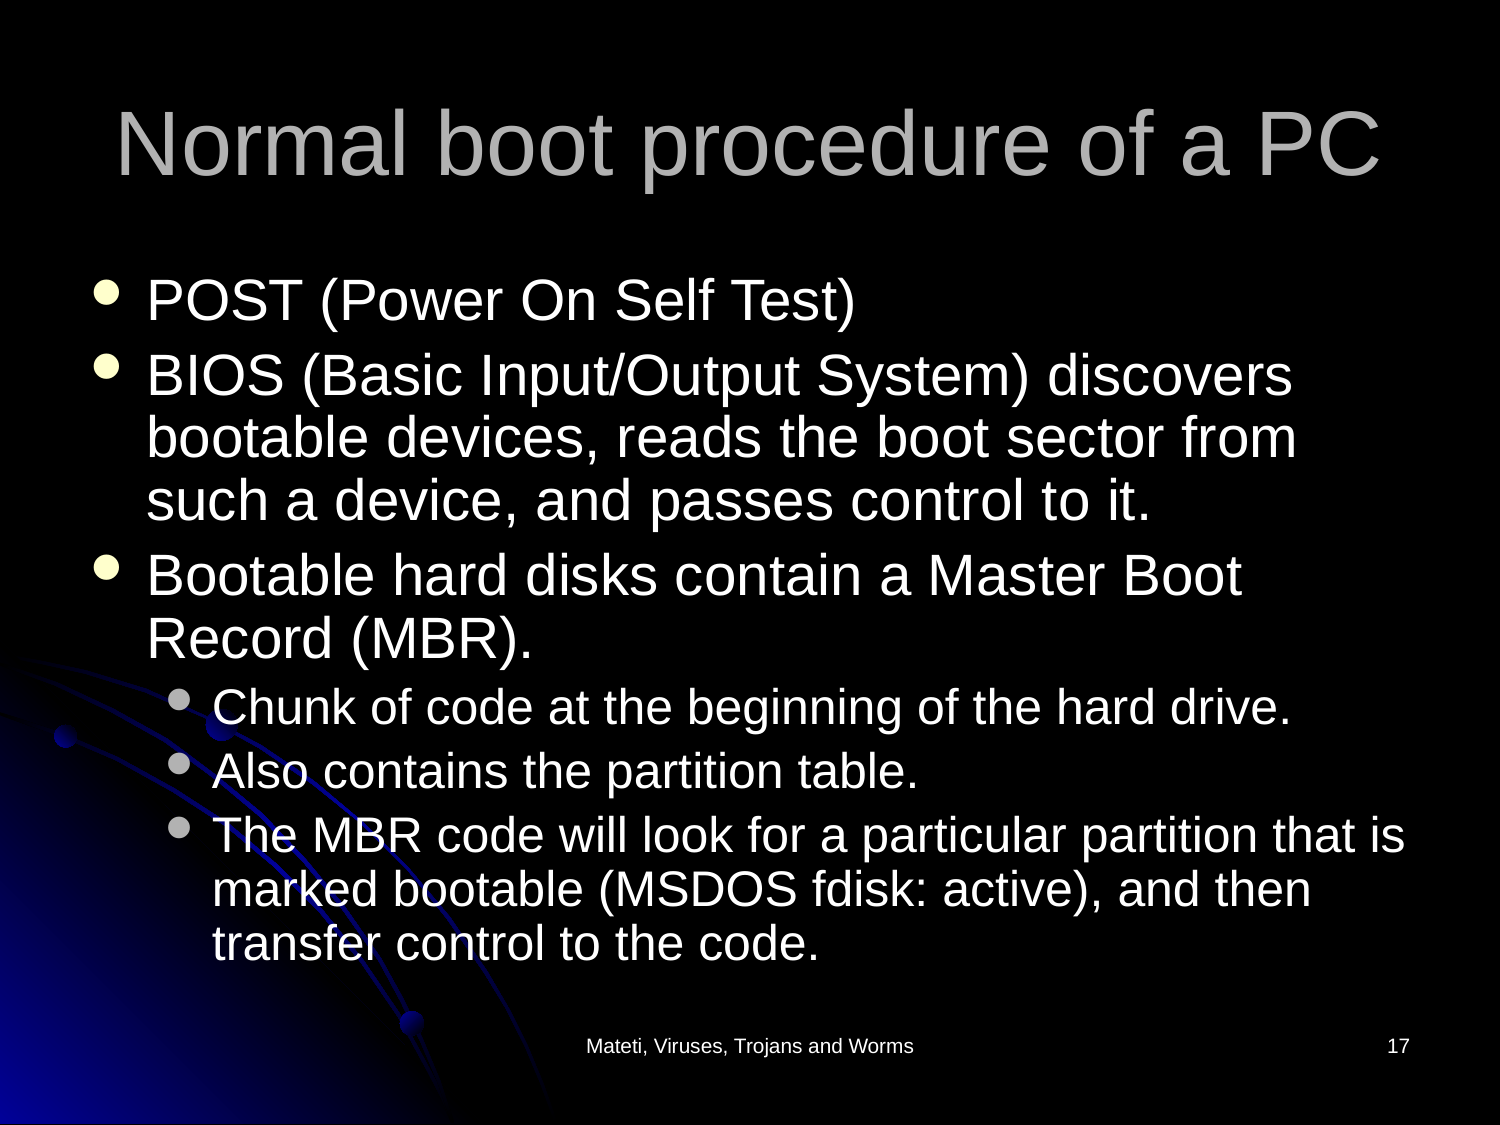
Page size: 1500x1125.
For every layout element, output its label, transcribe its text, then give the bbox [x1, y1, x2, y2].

footer Mateti, Viruses, Trojans and Worms [512, 1024, 988, 1101]
slide_number 17 [1074, 1024, 1426, 1101]
title Normal boot procedure of a PC [74, 45, 1426, 233]
list POST (Power On Self Test) BIOS (Basic Input/Output System) discovers bootable devices, reads the boot sector from such a device, and passes control to it. Bootable hard disks contain a Master Boot Record (MBR). Chunk of code at the beginning of the hard drive. Also contains the partition table. The MBR code will look for a particular partition that is marked bootable (MSDOS fdisk: active), and then transfer control to the code. [74, 262, 1426, 1006]
